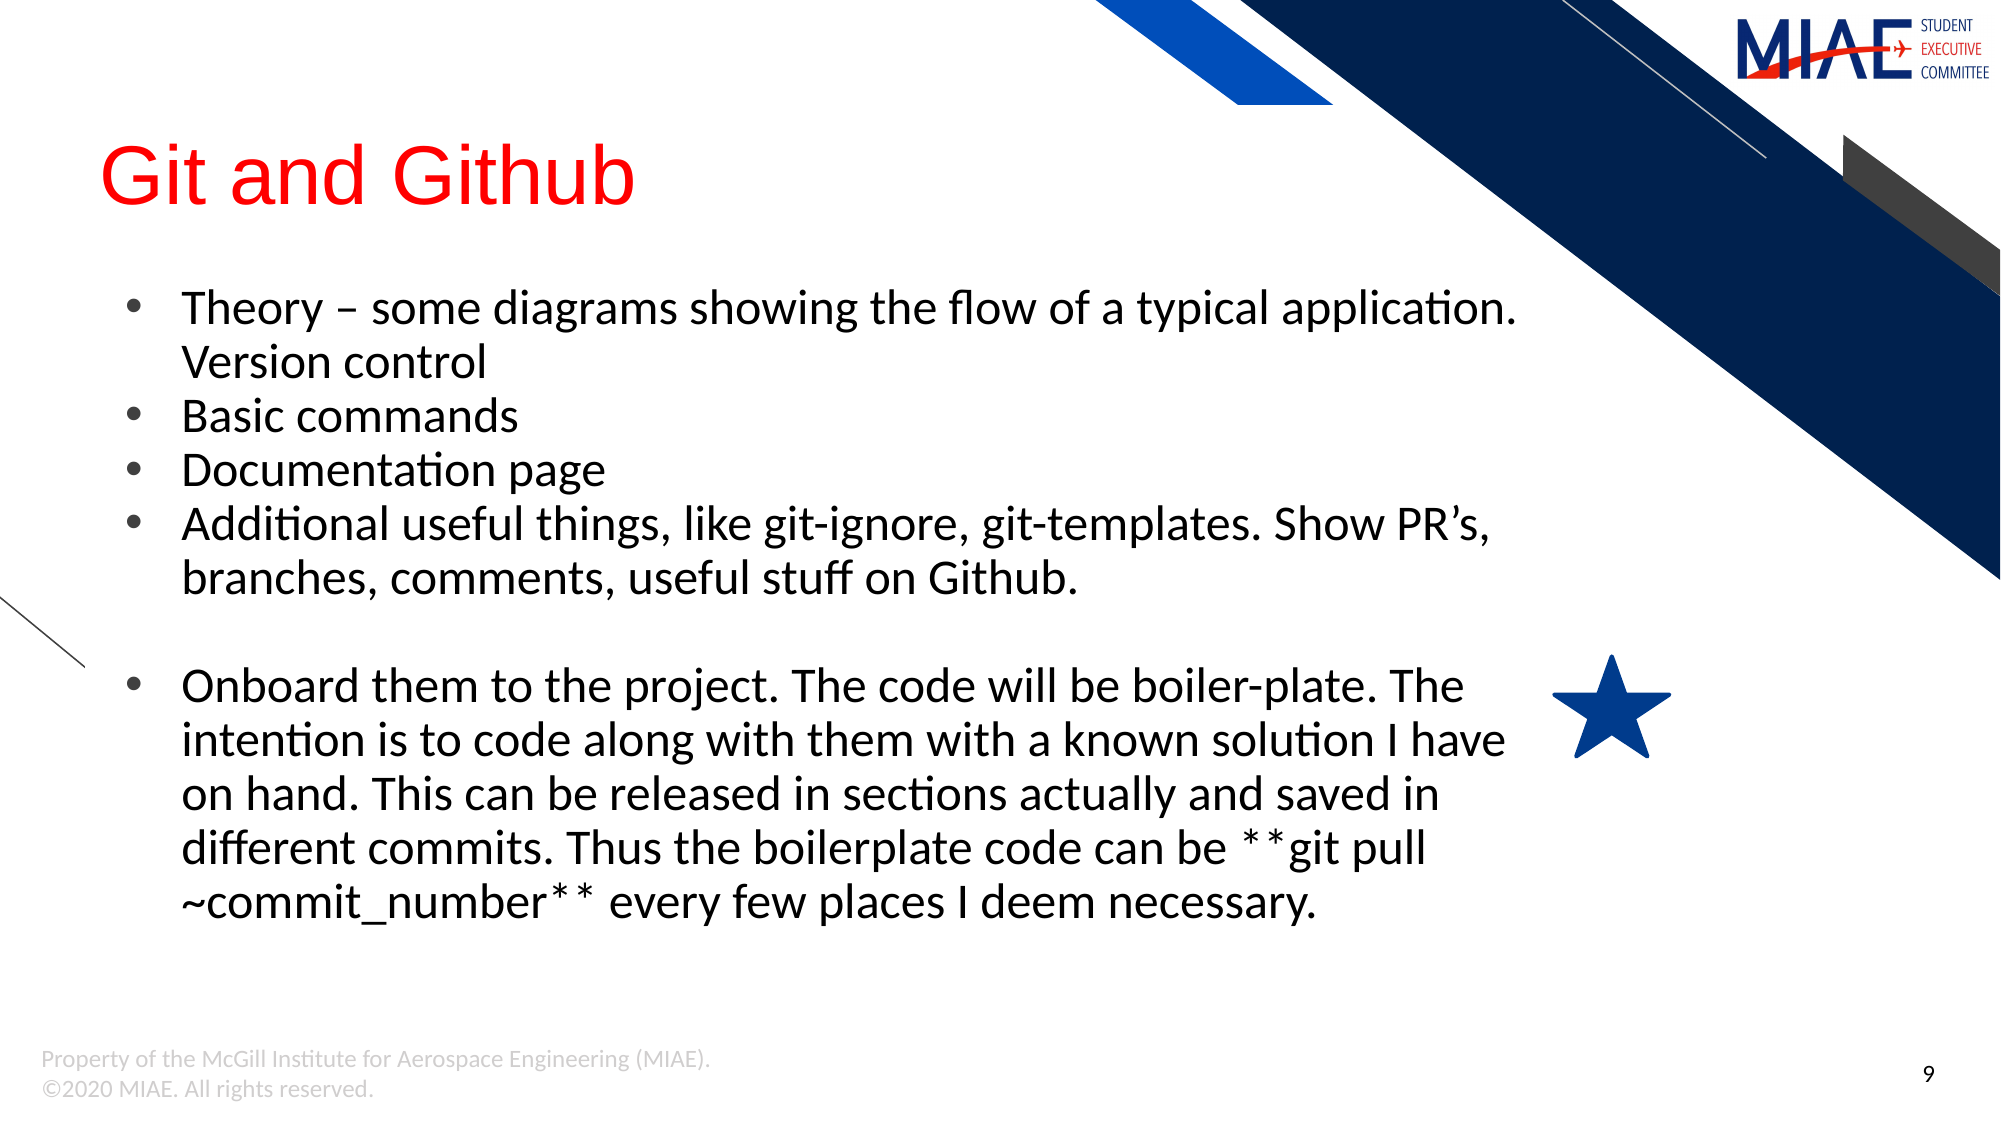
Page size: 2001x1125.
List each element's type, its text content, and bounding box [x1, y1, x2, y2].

title Git and Github [85, 34, 1453, 223]
picture [1730, 14, 1995, 90]
slide_number 9 [1828, 1042, 1950, 1103]
list Theory – some diagrams showing the flow of a typical application. Version control Basic commands Documentation page Additional useful things, like git-ignore, git-templates. Show PR’s, branches, comments, useful stuff on Github. Onboard them to the project. The code will be boiler-plate. The intention is to code along with them with a known solution I have on hand. This can be released in sections actually and saved in different commits. Thus the boilerplate code can be **git pull ~commit_number** every few places I deem necessary. [85, 274, 1583, 1014]
text_box [1552, 654, 1672, 759]
